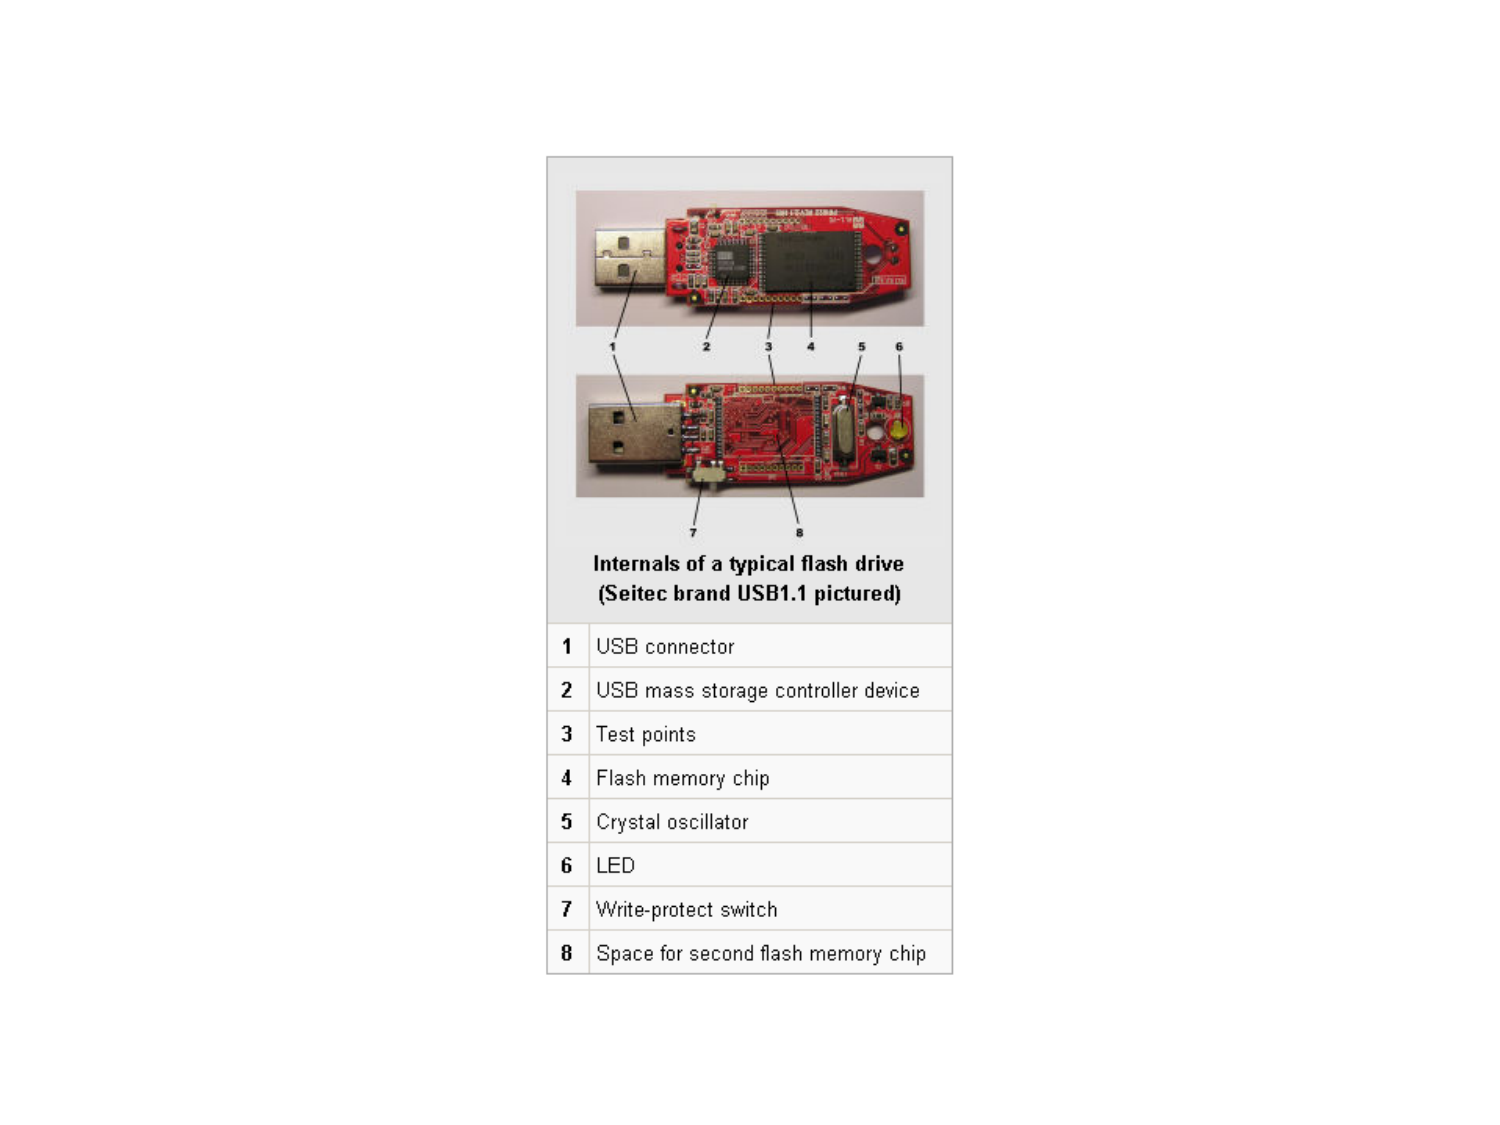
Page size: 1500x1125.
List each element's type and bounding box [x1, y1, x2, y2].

picture [534, 147, 966, 978]
